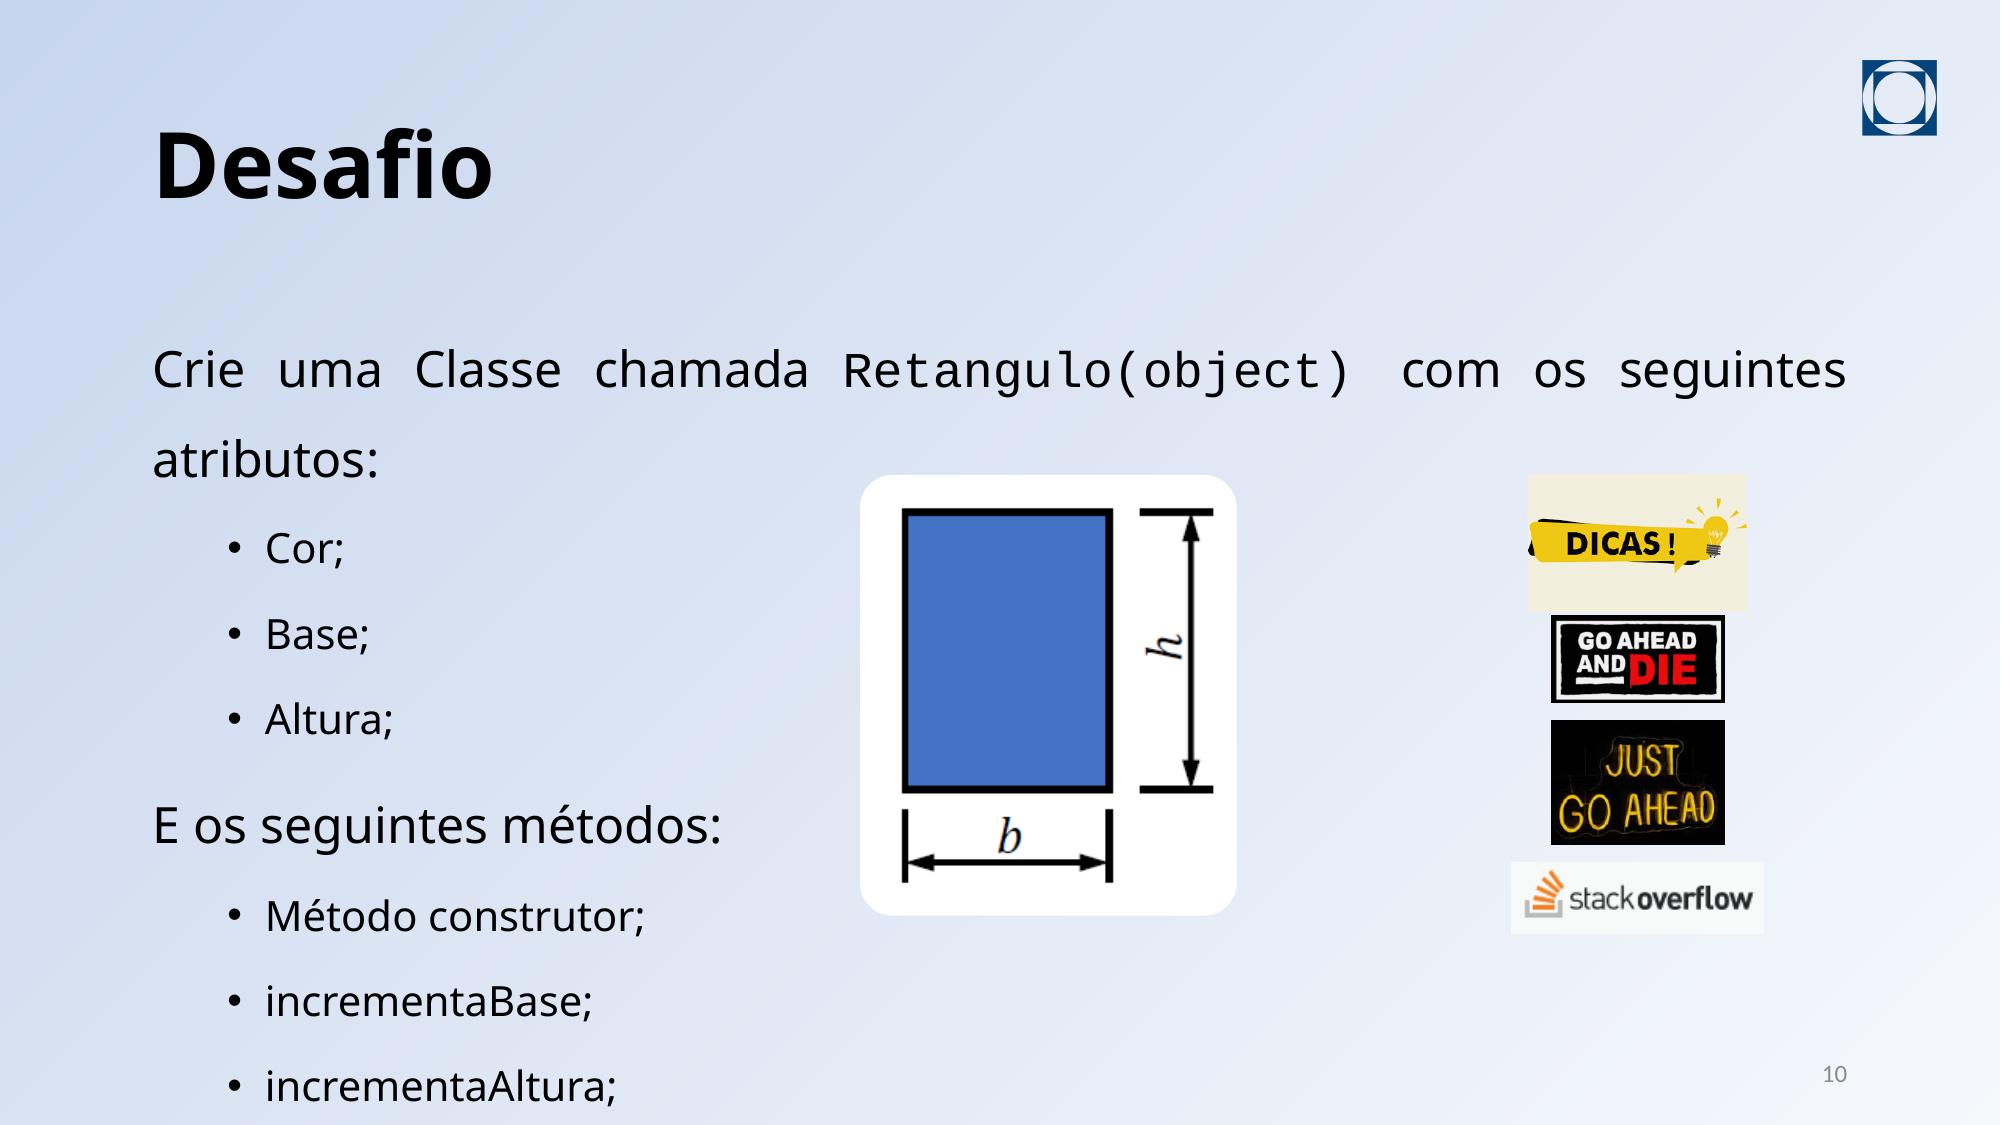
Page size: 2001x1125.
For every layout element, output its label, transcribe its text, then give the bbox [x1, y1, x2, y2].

list Crie uma Classe chamada Retangulo(object) com os seguintes atributos: Cor; Base; Altura; E os seguintes métodos: Método construtor; incrementaBase; incrementaAltura; desejaRetangulo; [137, 299, 1863, 475]
title Desafio [137, 59, 1863, 278]
slide_number 10 [1412, 1042, 1863, 1103]
picture [1528, 474, 1747, 612]
picture [1862, 59, 1939, 137]
picture [860, 474, 1237, 916]
picture [1511, 862, 1764, 934]
picture [1551, 615, 1725, 703]
picture [1551, 720, 1725, 846]
